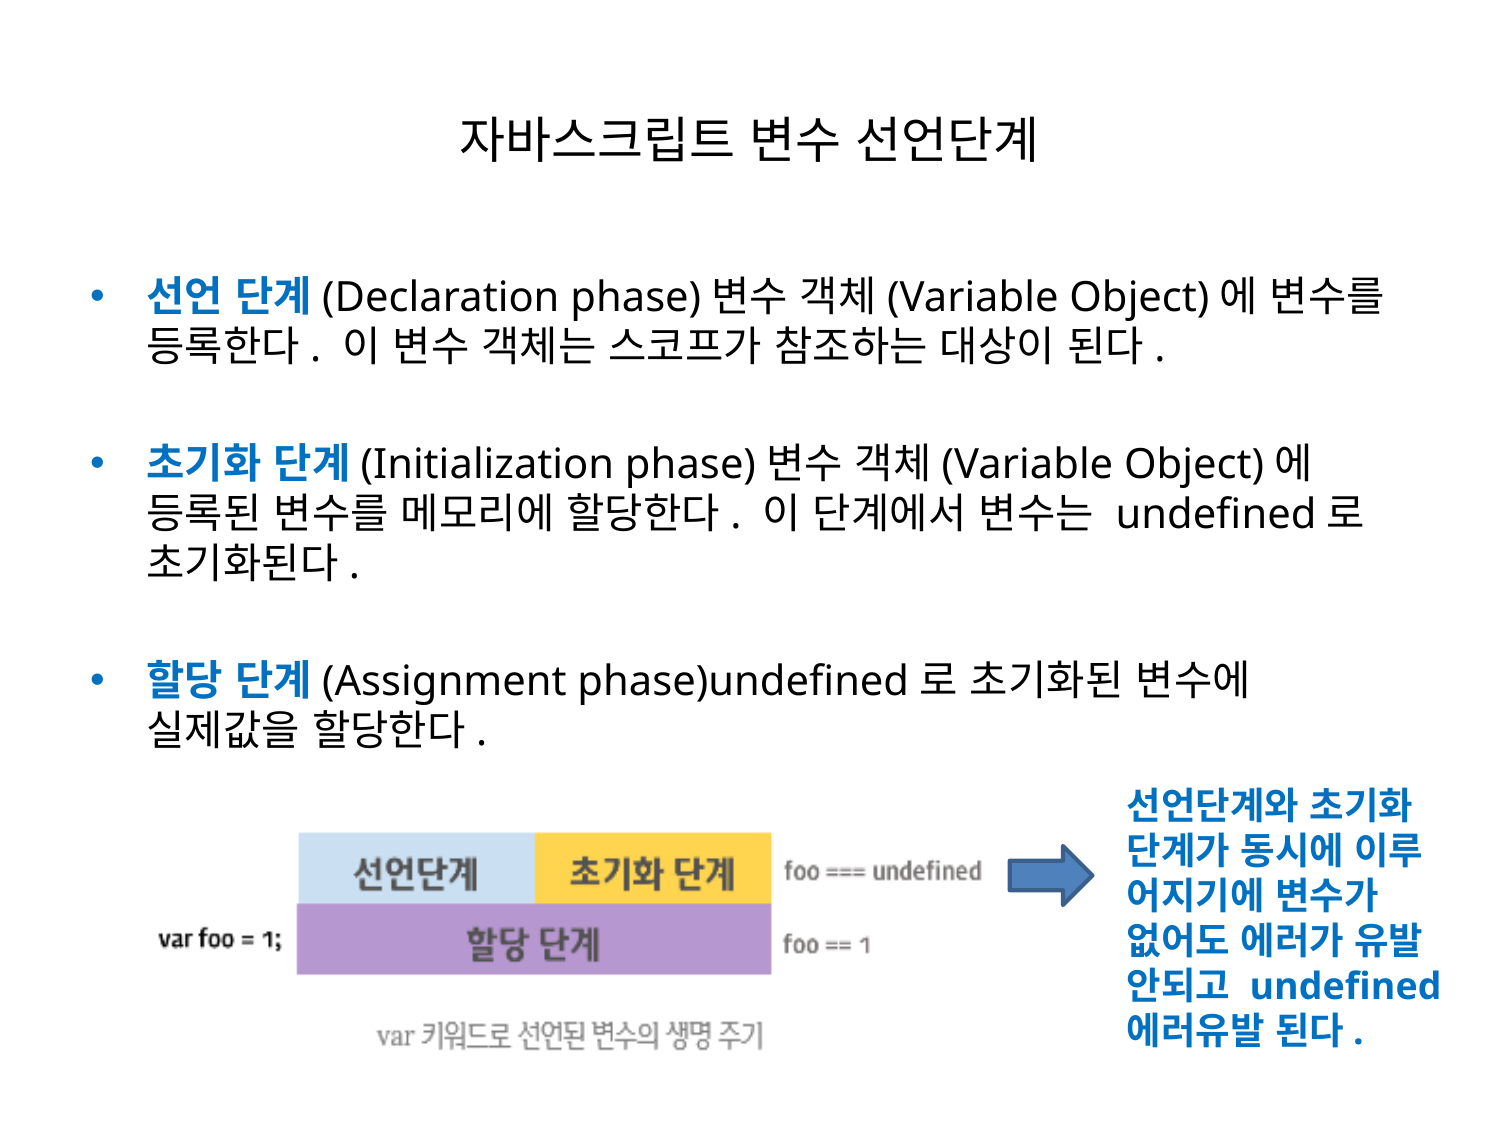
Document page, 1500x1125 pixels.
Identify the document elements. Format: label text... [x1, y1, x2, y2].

text_box [1015, 844, 1095, 907]
list 선언 단계(Declaration phase)변수 객체(Variable Object)에 변수를 등록한다. 이 변수 객체는 스코프가 참조하는 대상이 된다. 초기화 단계(Initialization phase)변수 객체(Variable Object)에 등록된 변수를 메모리에 할당한다. 이 단계에서 변수는 undefined로 초기화된다. 할당 단계(Assignment phase)undefined로 초기화된 변수에 실제값을 할당한다. [75, 262, 1425, 988]
text_box 선언단계와 초기화 단계가 동시에 이루 어지기에 변수가 없어도 에러가 유발 안되고 undefined 에러유발 된다. [1111, 775, 1457, 1060]
picture [111, 786, 1011, 1059]
title 자바스크립트 변수 선언단계 [75, 45, 1425, 233]
